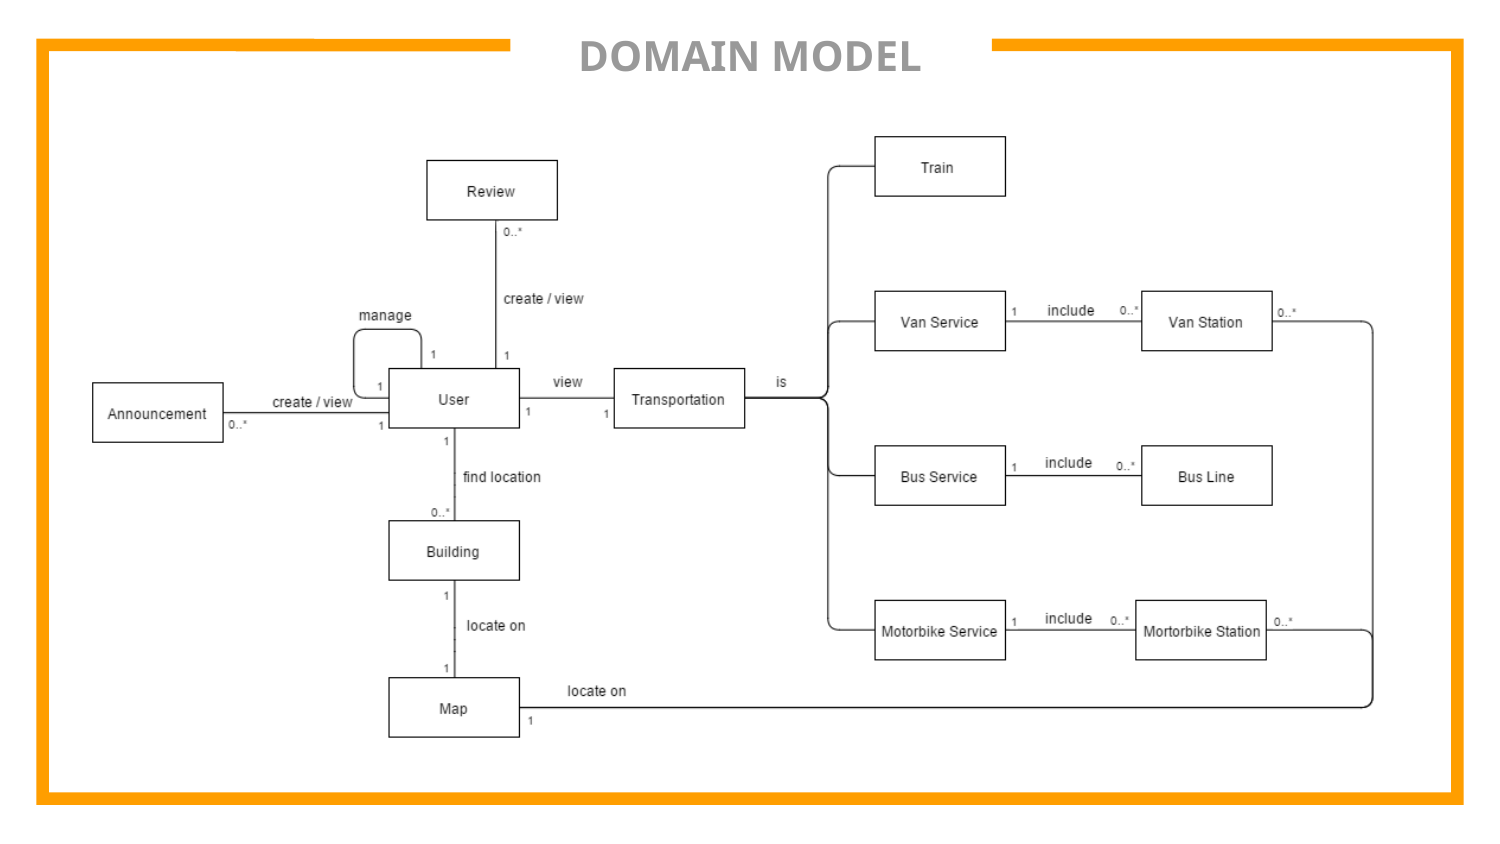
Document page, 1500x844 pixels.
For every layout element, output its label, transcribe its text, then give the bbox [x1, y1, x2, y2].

title DOMAIN MODEL [531, 15, 969, 133]
picture [90, 134, 1377, 739]
